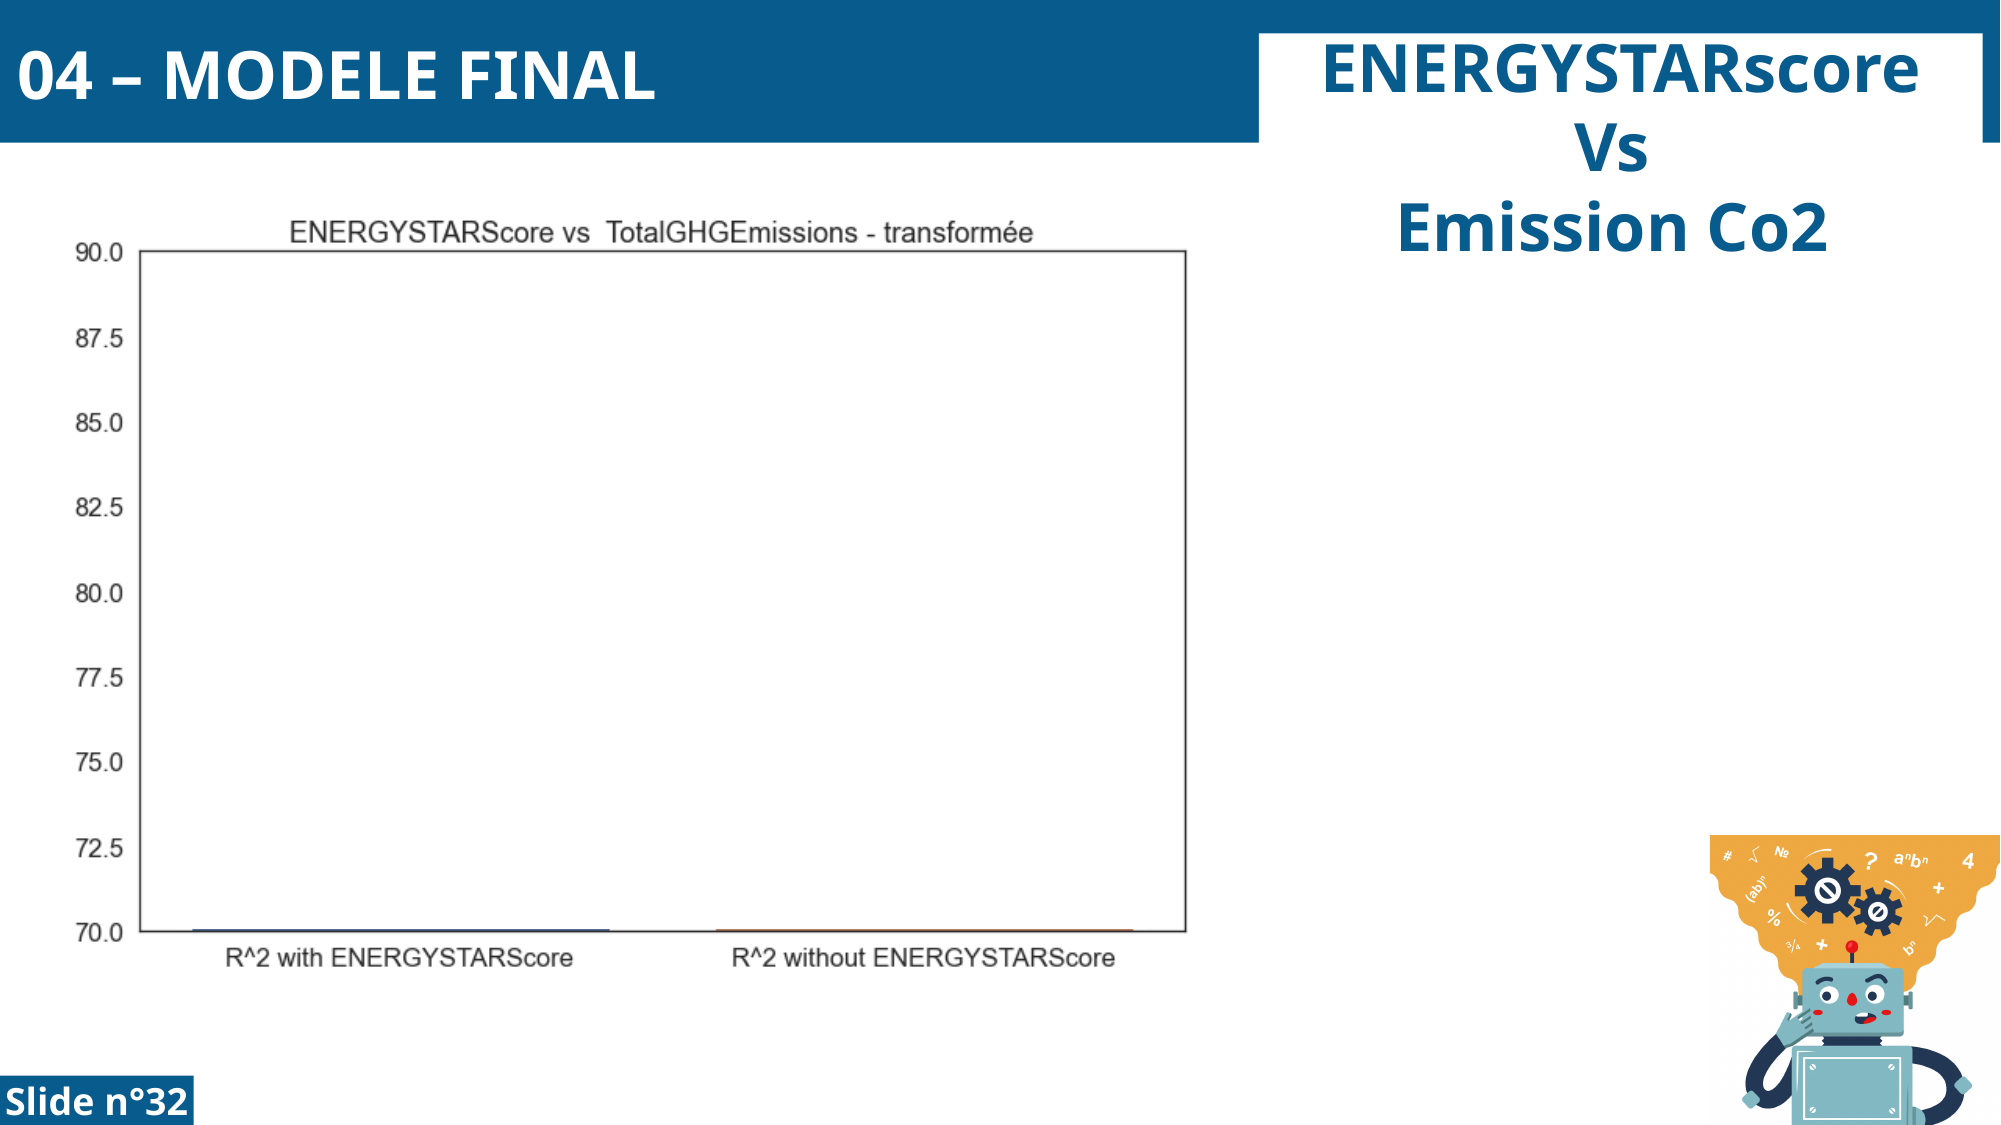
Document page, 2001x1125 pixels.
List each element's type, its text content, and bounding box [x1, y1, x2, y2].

picture [62, 210, 1196, 981]
picture [1709, 835, 2000, 1125]
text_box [0, 0, 2000, 143]
text_box Slide n°32 [0, 1075, 194, 1125]
text_box ENERGYSTARscore Vs Emission Co2 [1258, 143, 1983, 258]
